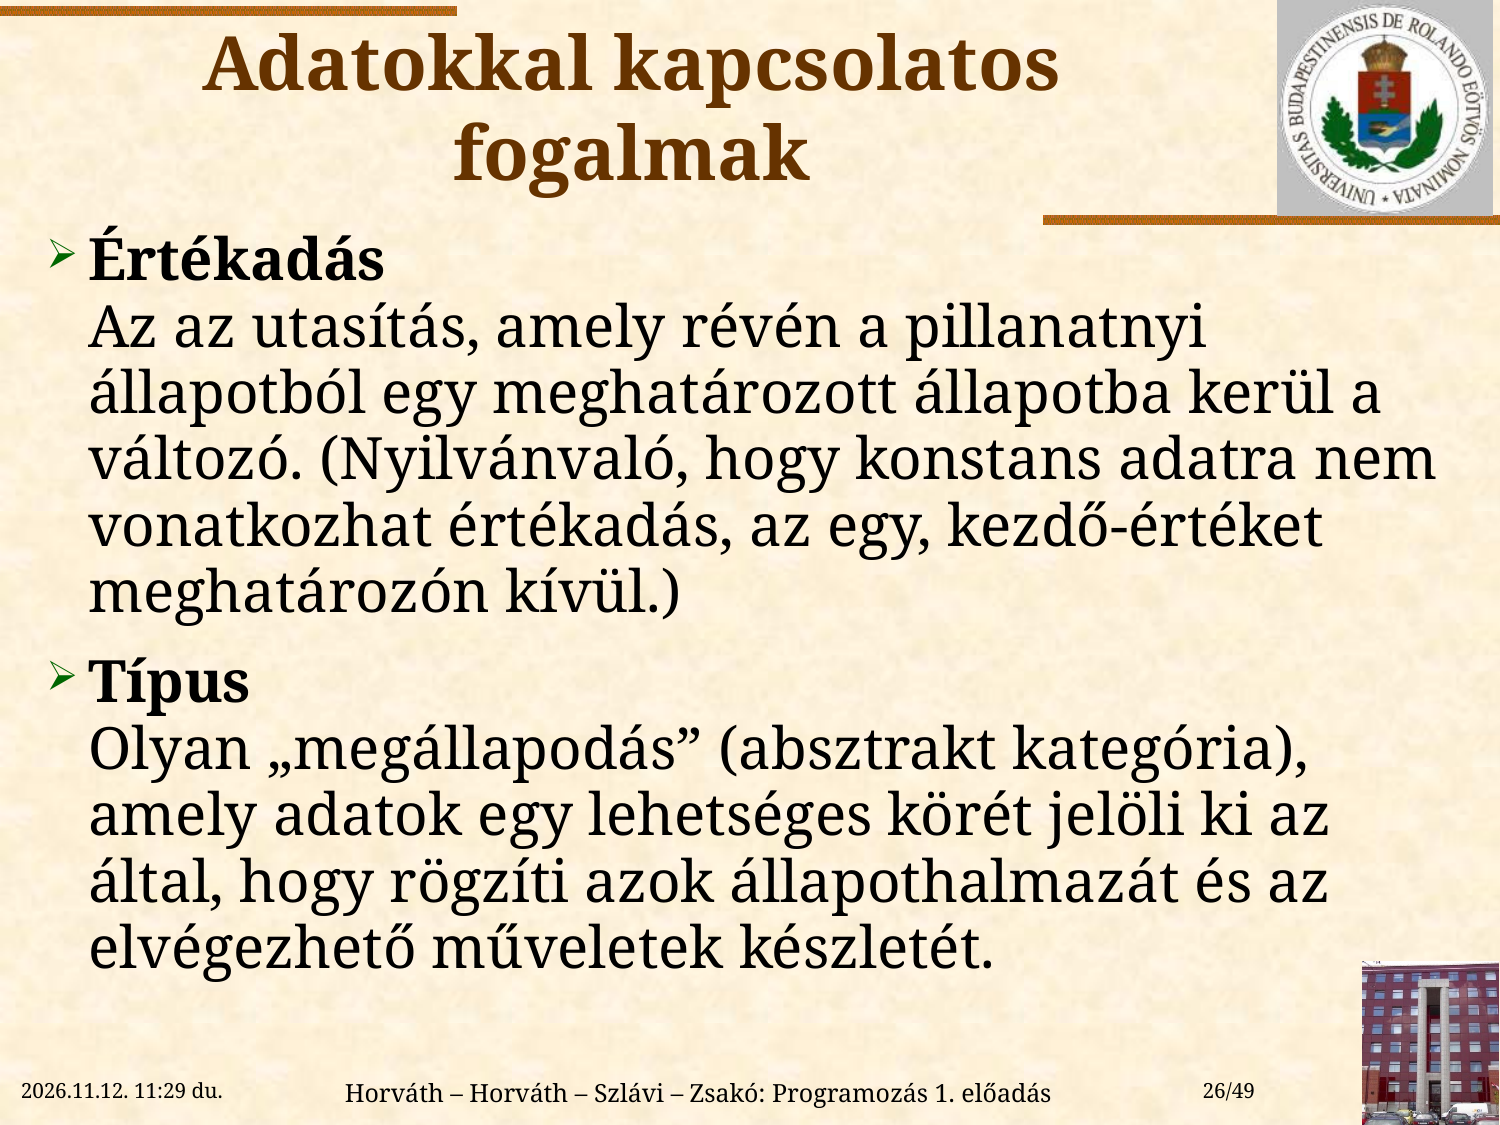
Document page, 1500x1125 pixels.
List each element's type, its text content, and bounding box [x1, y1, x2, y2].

footer Horváth – Horváth – Szlávi – Zsakó: Programozás 1. előadás [318, 1070, 1079, 1125]
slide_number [5, 1070, 318, 1125]
list Értékadás Az az utasítás, amely révén a pillanatnyi állapotból egy meghatározott állapotba kerül a változó. (Nyilvánvaló, hogy konstans adatra nem vonatkozhat értékadás, az egy, kezdő-értéket meghatározón kívül.) Típus Olyan „megállapodás” (absztrakt kategória), amely adatok egy lehetséges körét jelöli ki az által, hogy rögzíti azok állapothalmazát és az elvégezhető műveletek készletét. [29, 220, 1471, 1000]
slide_number 26/49 [1079, 1070, 1270, 1125]
picture [0, 0, 1500, 1125]
title Adatokkal kapcsolatos fogalmak [29, 14, 1235, 197]
